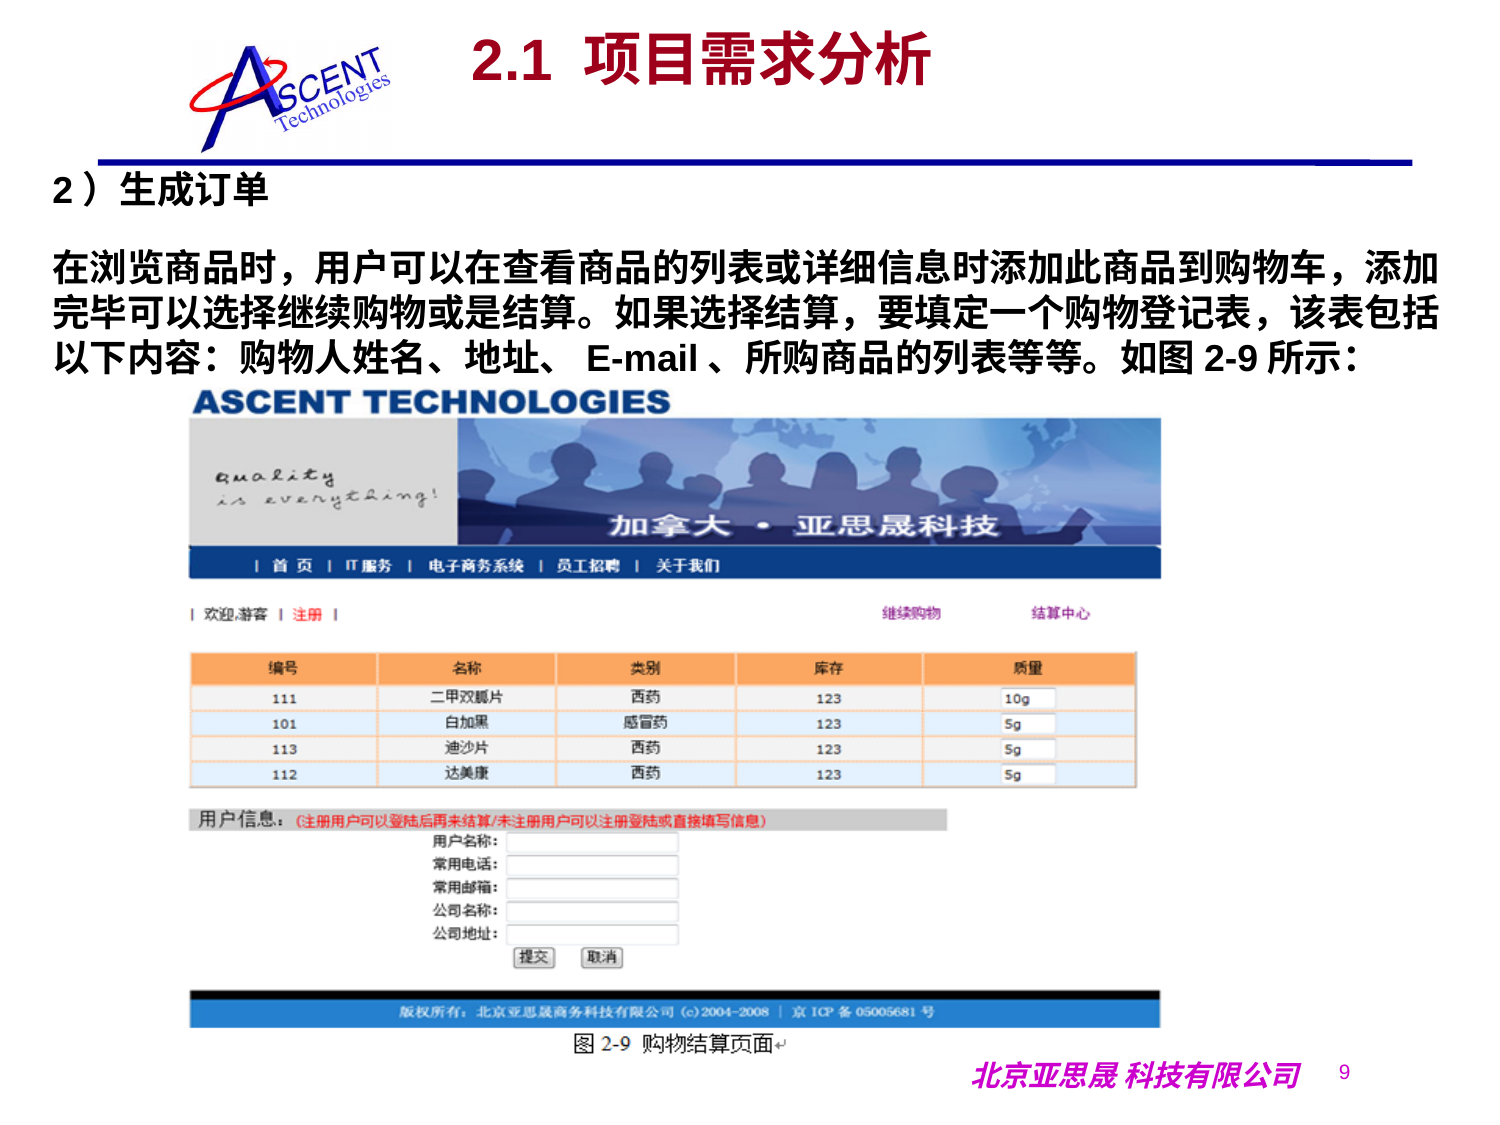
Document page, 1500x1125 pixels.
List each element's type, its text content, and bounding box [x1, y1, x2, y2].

picture [184, 37, 395, 149]
title 2.1 项目需求分析 [457, 24, 1413, 125]
list 2）生成订单 在浏览商品时，用户可以在查看商品的列表或详细信息时添加此商品到购物车，添加完毕可以选择继续购物或是结算。如果选择结算，要填定一个购物登记表，该表包括以下内容：购物人姓名、地址、E-mail、所购商品的列表等等。如图2-9所示： [37, 149, 1463, 387]
picture [187, 386, 1166, 1055]
